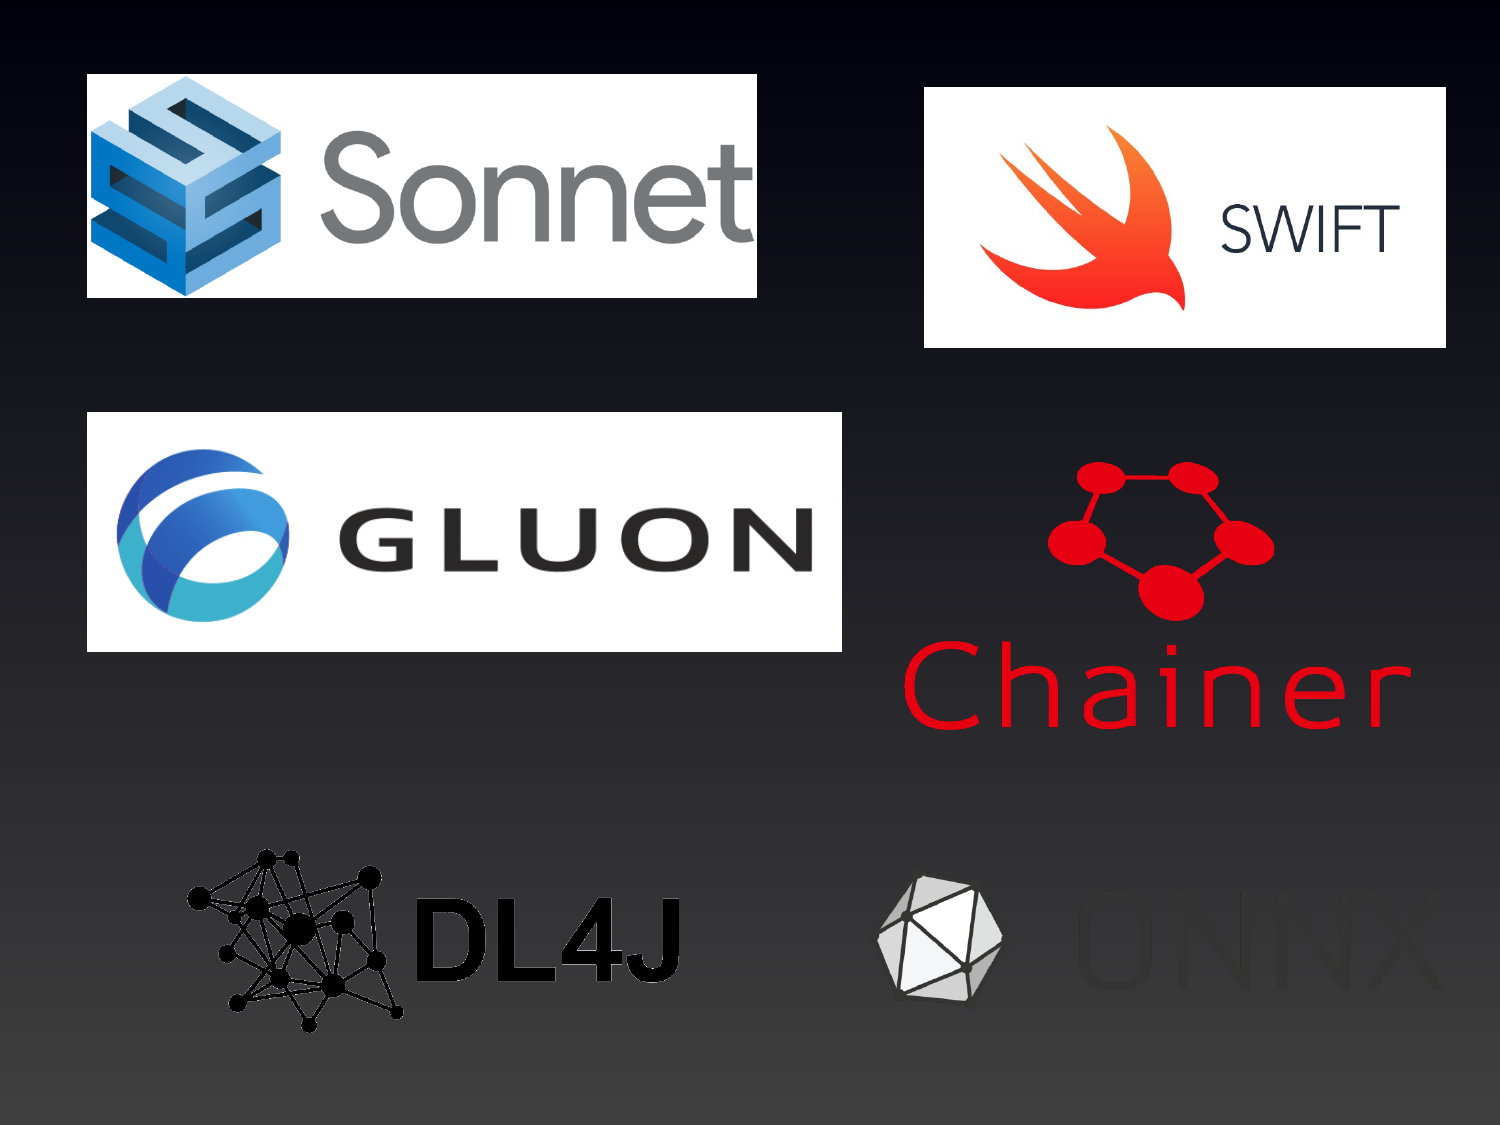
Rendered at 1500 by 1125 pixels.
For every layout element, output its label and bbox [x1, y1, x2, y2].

picture [87, 412, 842, 652]
picture [887, 449, 1431, 735]
picture [862, 862, 1448, 1014]
picture [924, 87, 1446, 348]
picture [87, 74, 758, 299]
picture [187, 849, 679, 1033]
